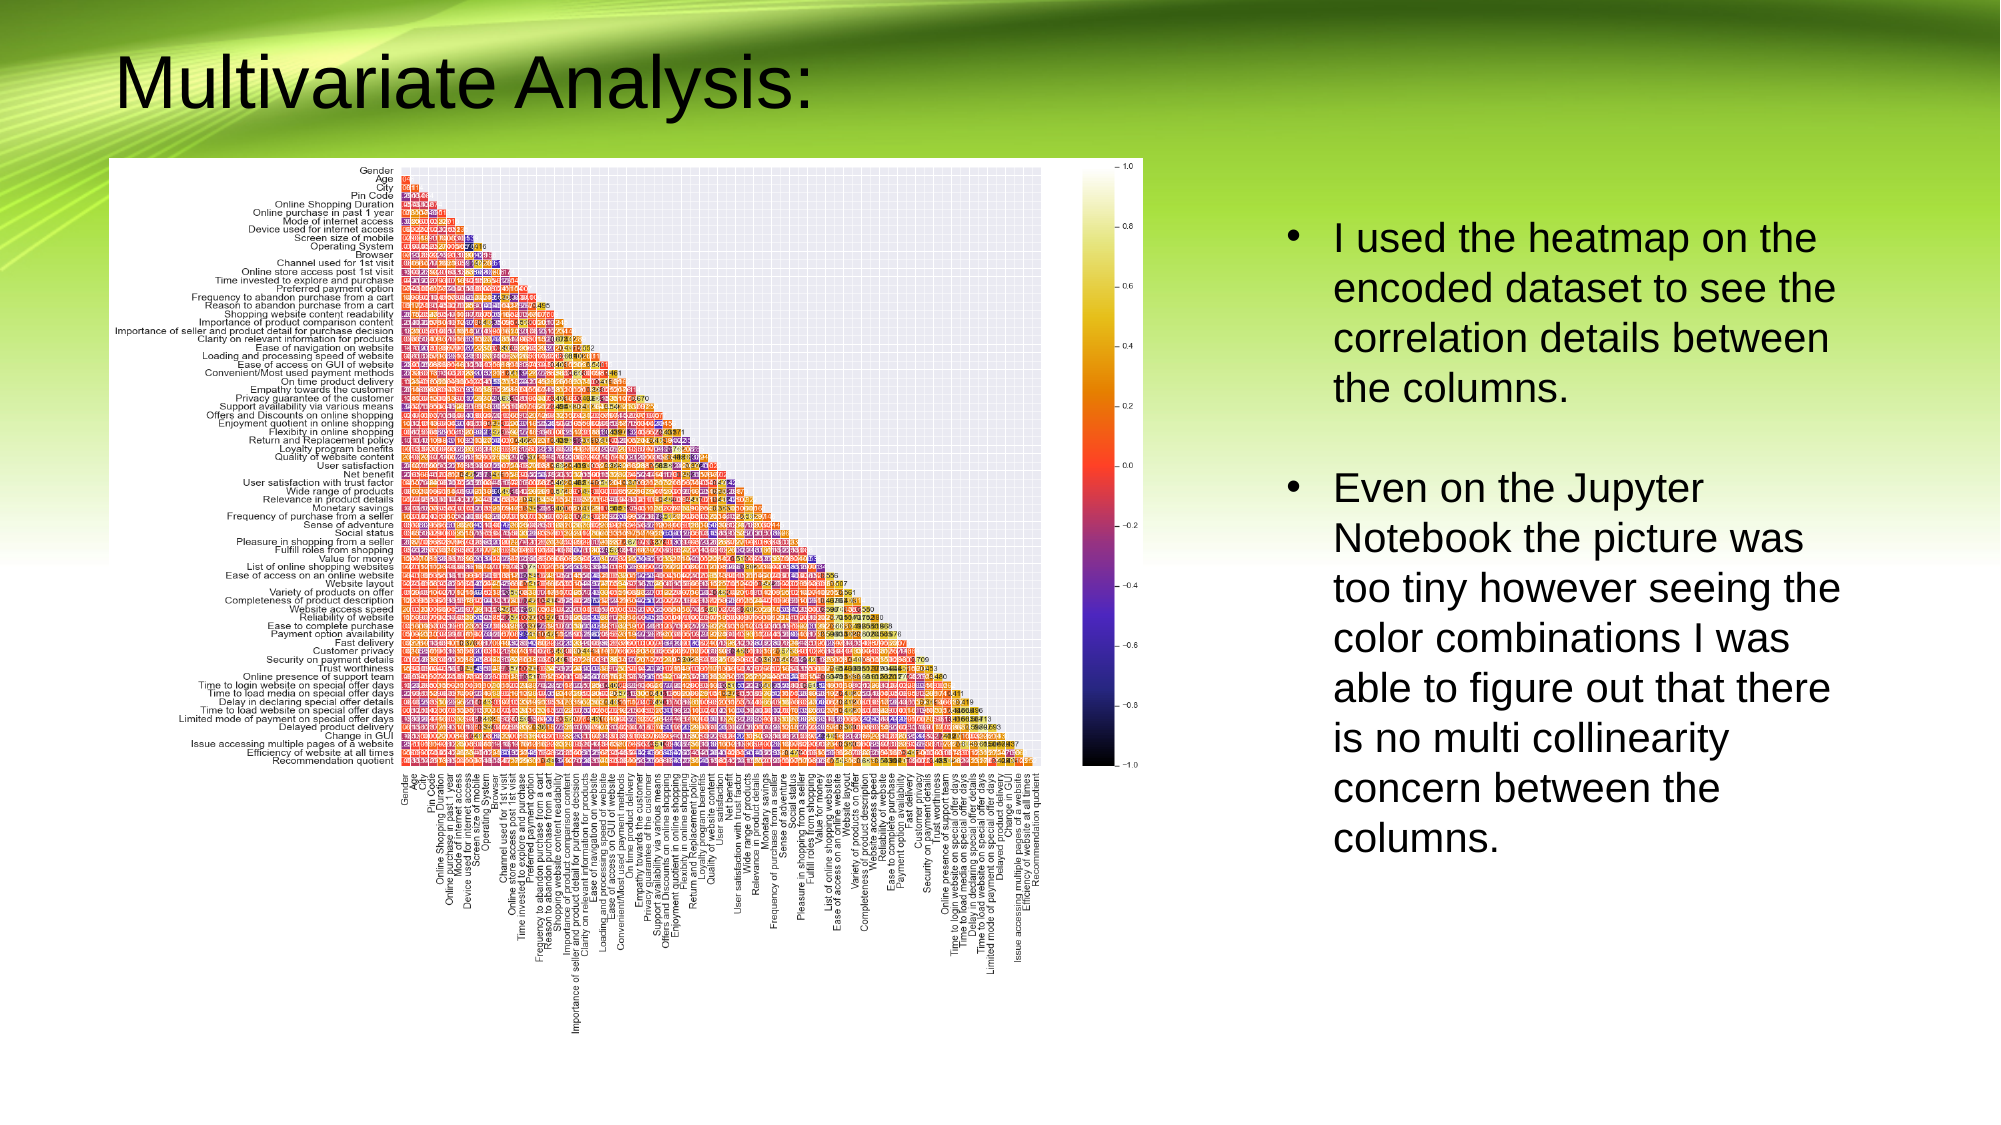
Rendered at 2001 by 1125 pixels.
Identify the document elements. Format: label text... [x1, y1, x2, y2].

title Multivariate Analysis: [99, 30, 1901, 127]
text_box I used the heatmap on the encoded dataset to see the correlation details between the columns. Even on the Jupyter Notebook the picture was too tiny however seeing the color combinations I was able to figure out that there is no multi collinearity concern between the columns. [1271, 203, 1873, 869]
picture [0, 0, 2000, 1125]
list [109, 158, 1143, 1038]
